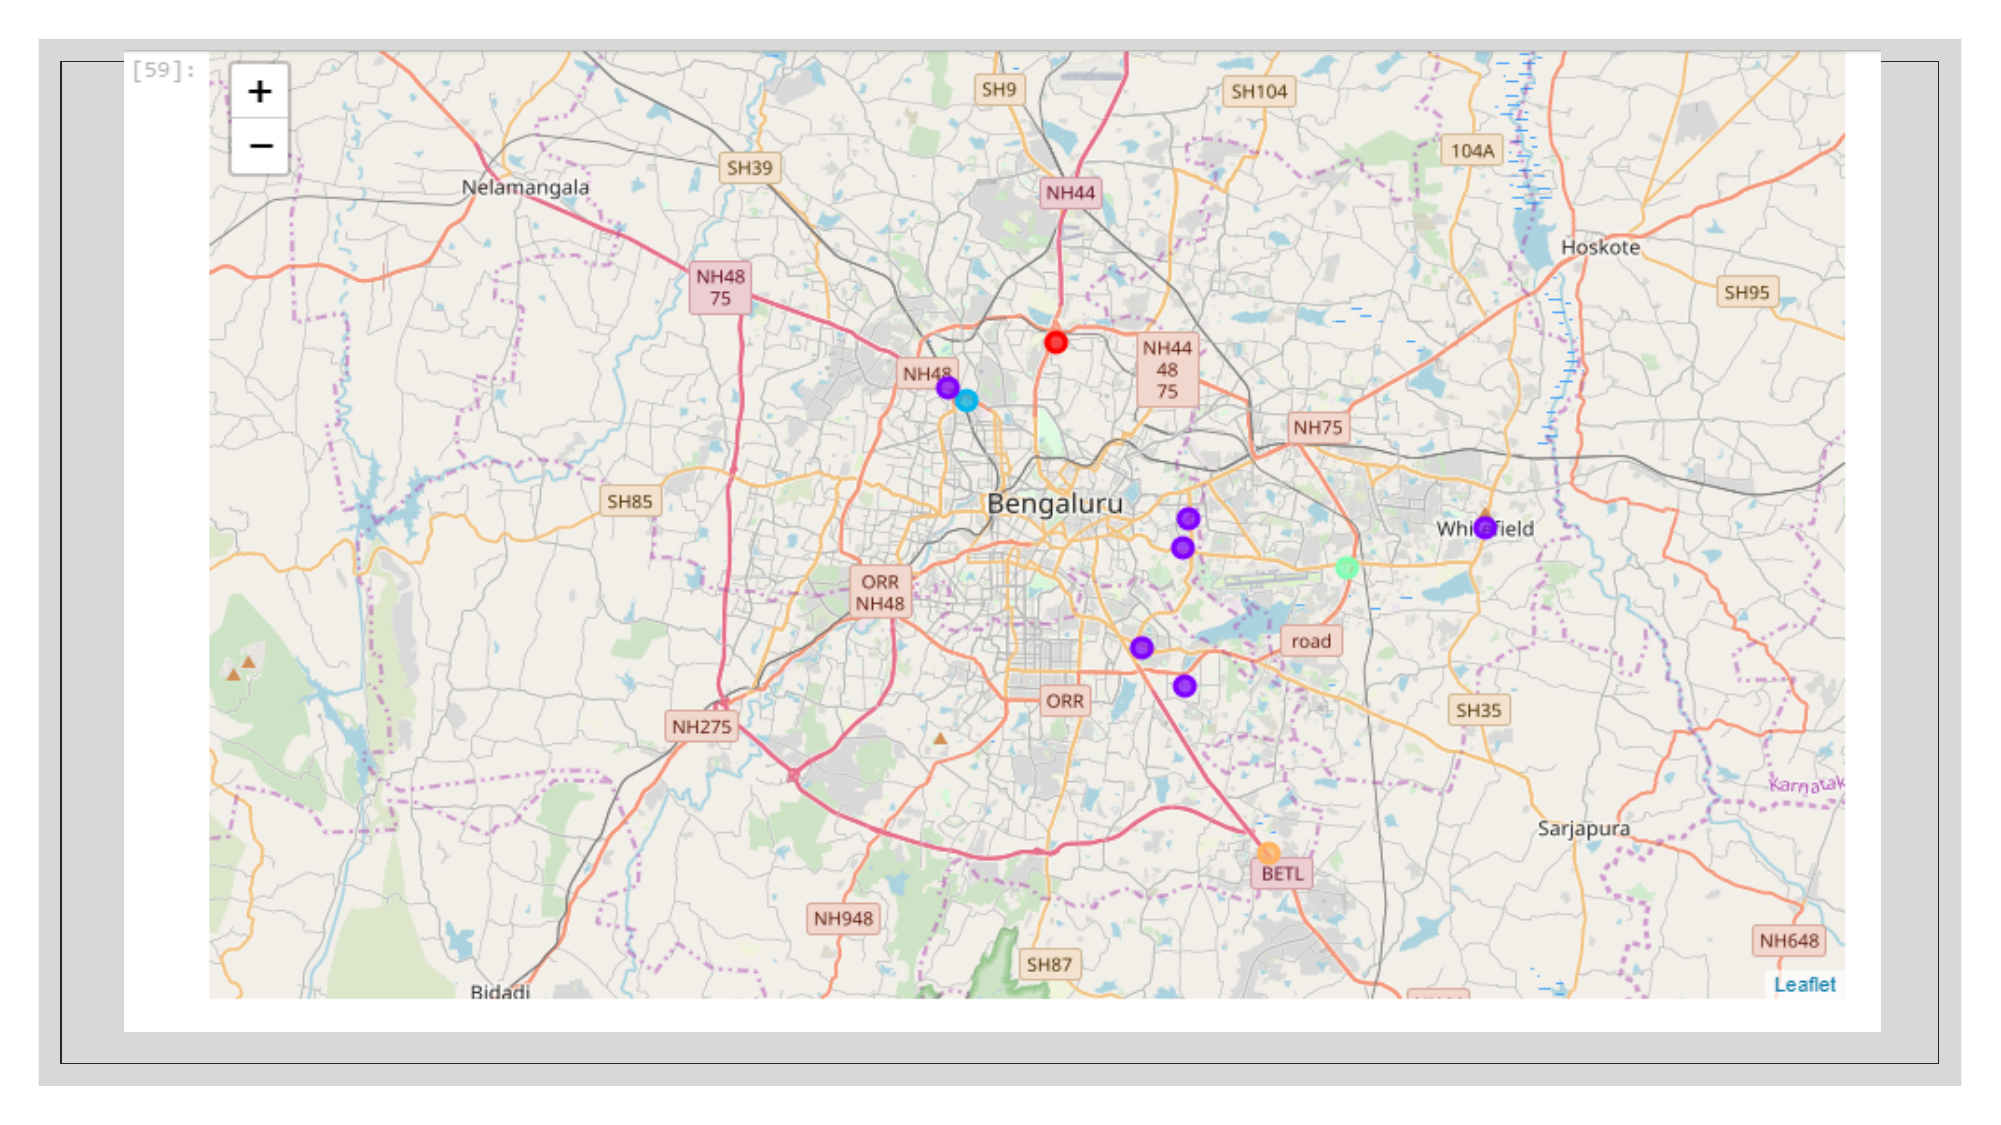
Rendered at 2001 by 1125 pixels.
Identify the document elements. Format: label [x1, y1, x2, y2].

picture [124, 50, 1881, 1032]
